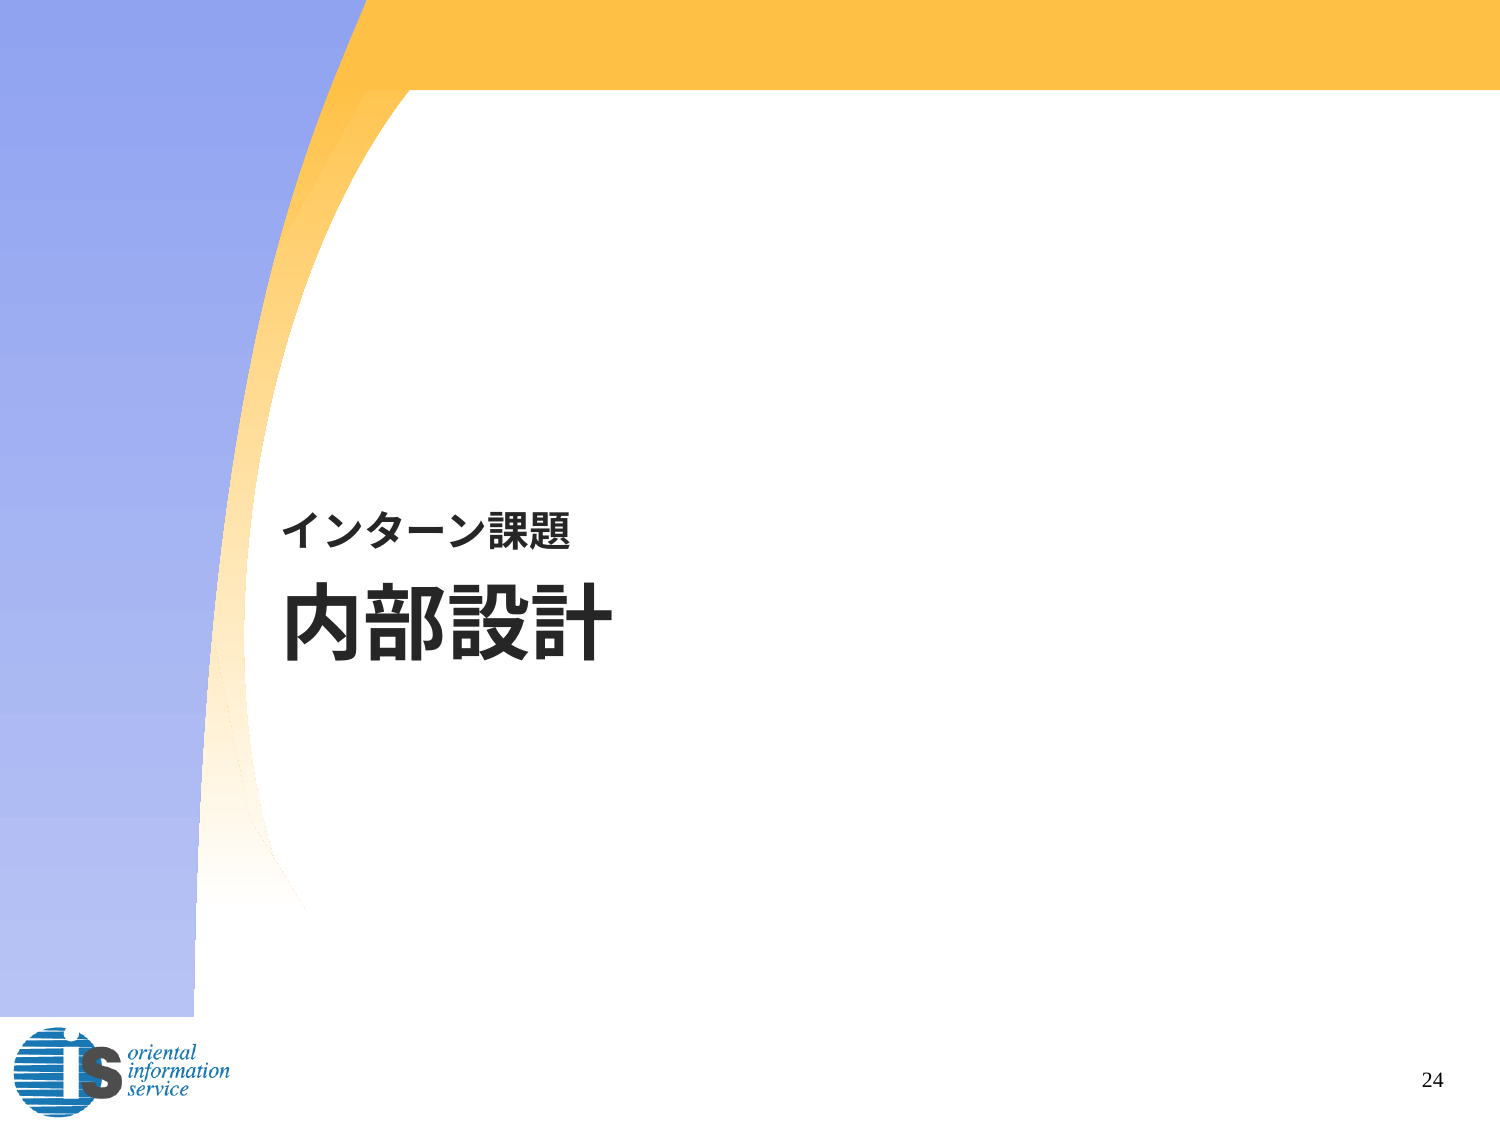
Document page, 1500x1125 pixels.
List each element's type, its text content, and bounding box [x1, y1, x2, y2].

title 内部設計 [265, 563, 1457, 787]
list インターン課題 [265, 437, 1459, 563]
slide_number 24 [1187, 1058, 1459, 1103]
picture [0, 1017, 235, 1125]
